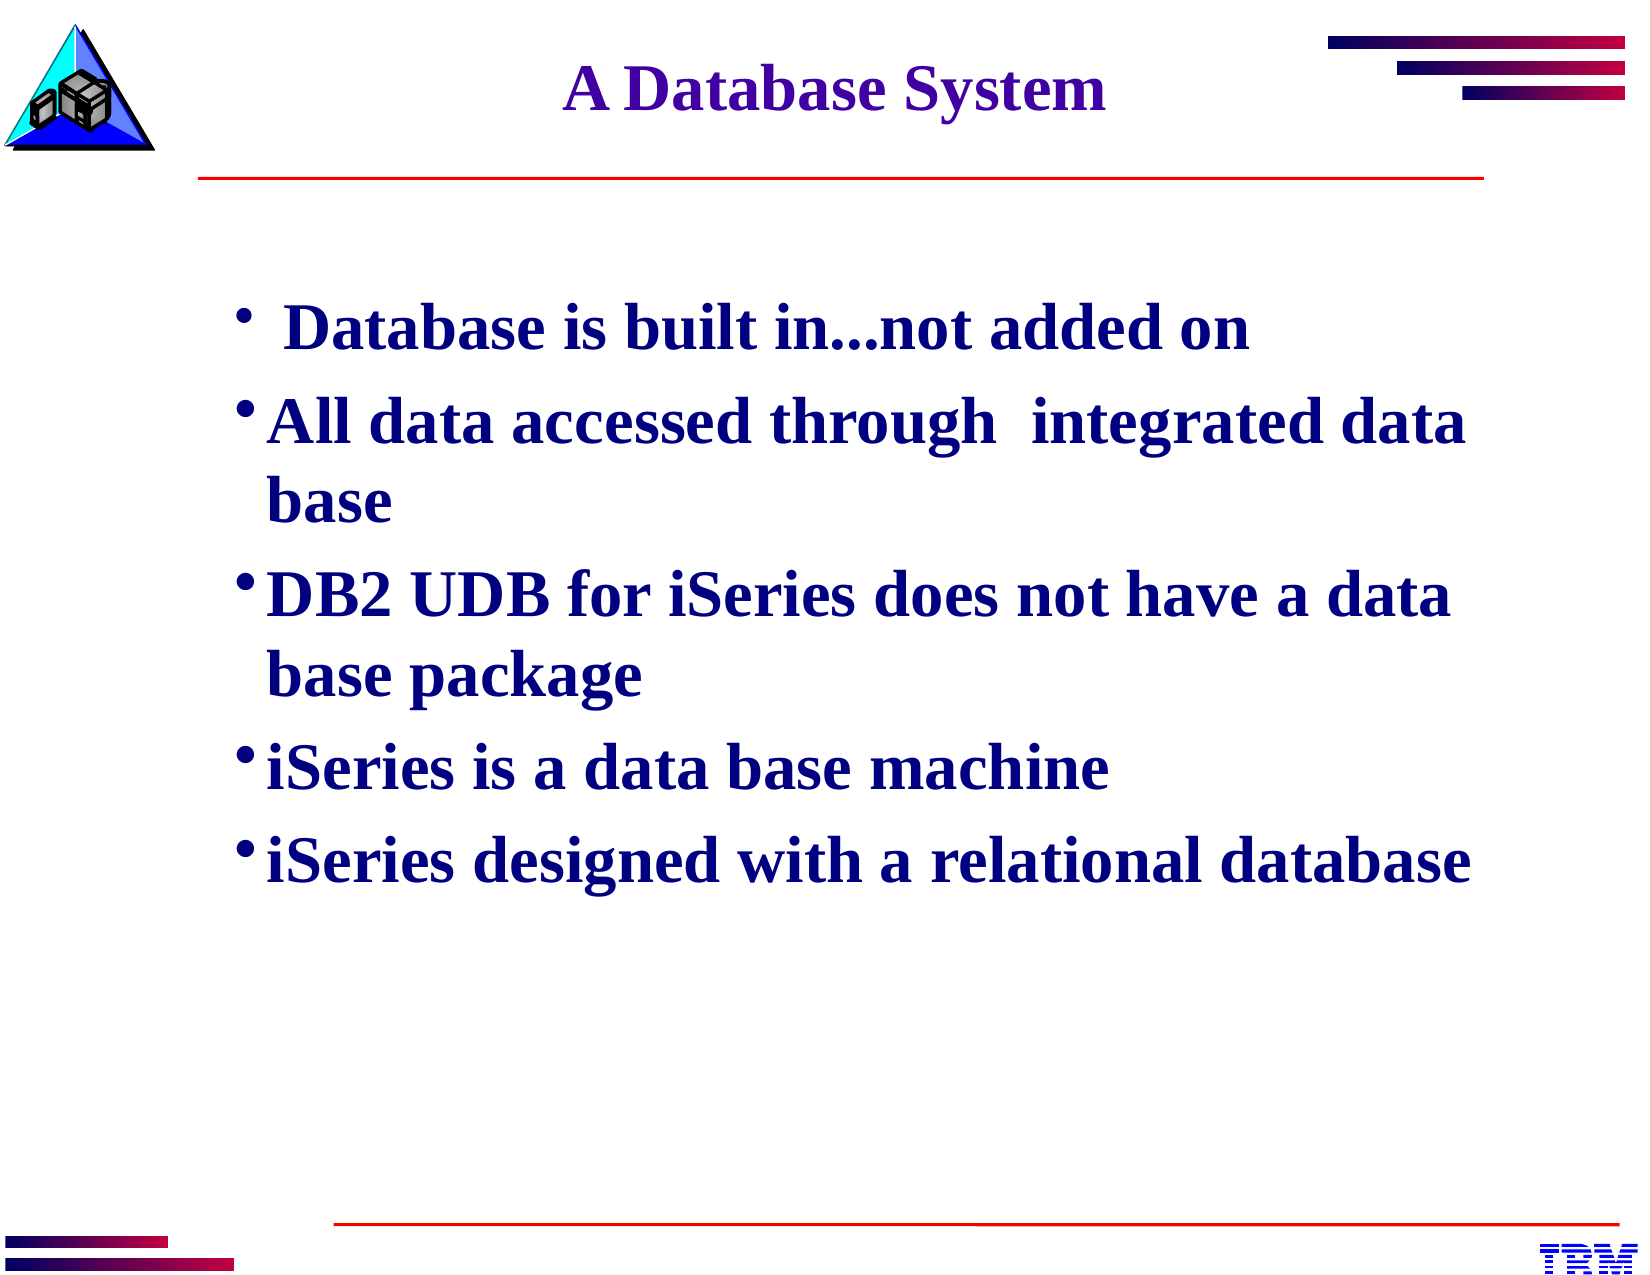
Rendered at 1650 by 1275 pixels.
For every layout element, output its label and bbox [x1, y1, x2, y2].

text_box [4, 24, 1639, 1275]
